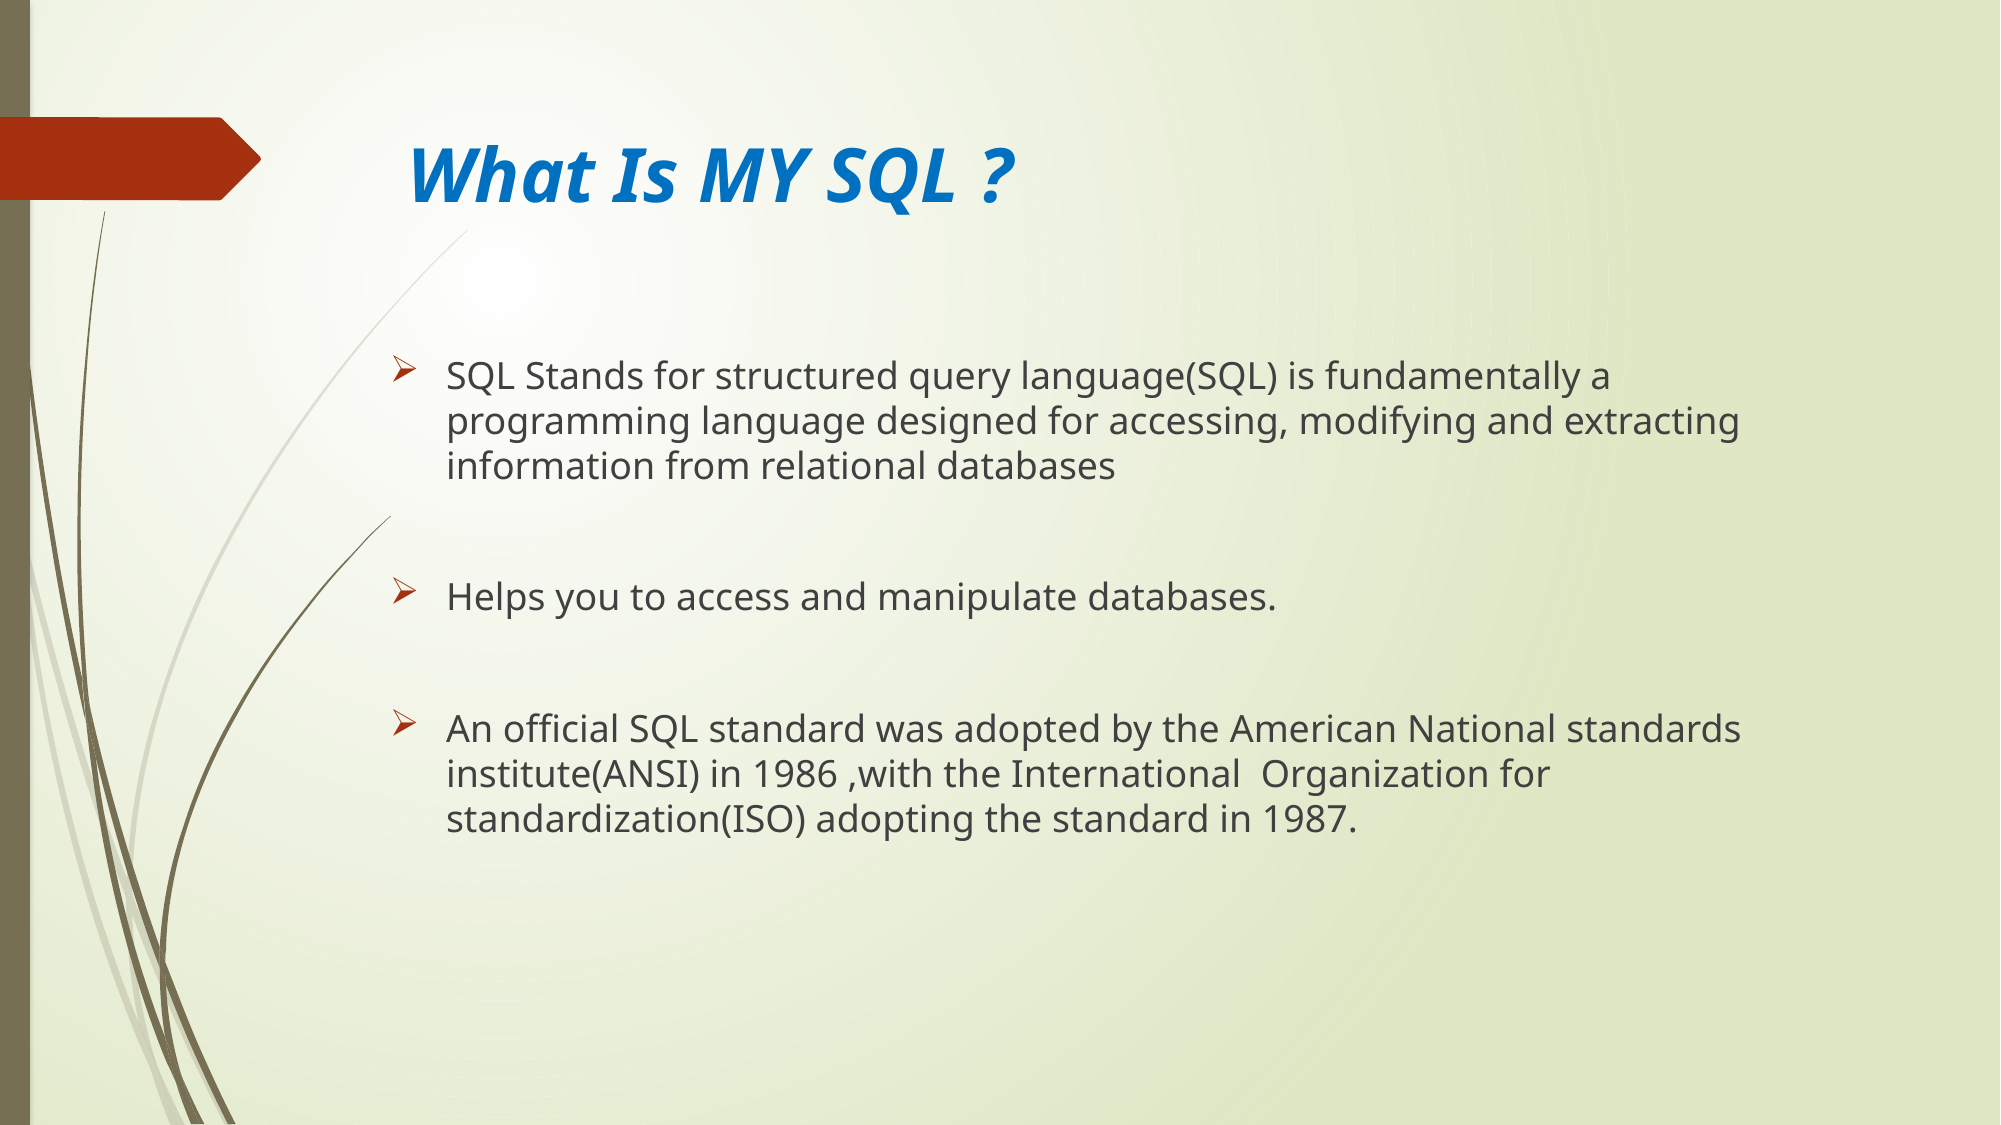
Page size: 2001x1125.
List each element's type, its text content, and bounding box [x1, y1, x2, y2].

title What Is MY SQL ? [393, 120, 1855, 331]
list SQL Stands for structured query language(SQL) is fundamentally a programming language designed for accessing, modifying and extracting information from relational databases Helps you to access and manipulate databases. An official SQL standard was adopted by the American National standards institute(ANSI) in 1986 ,with the International Organization for standardization(ISO) adopting the standard in 1987. [374, 344, 1838, 964]
